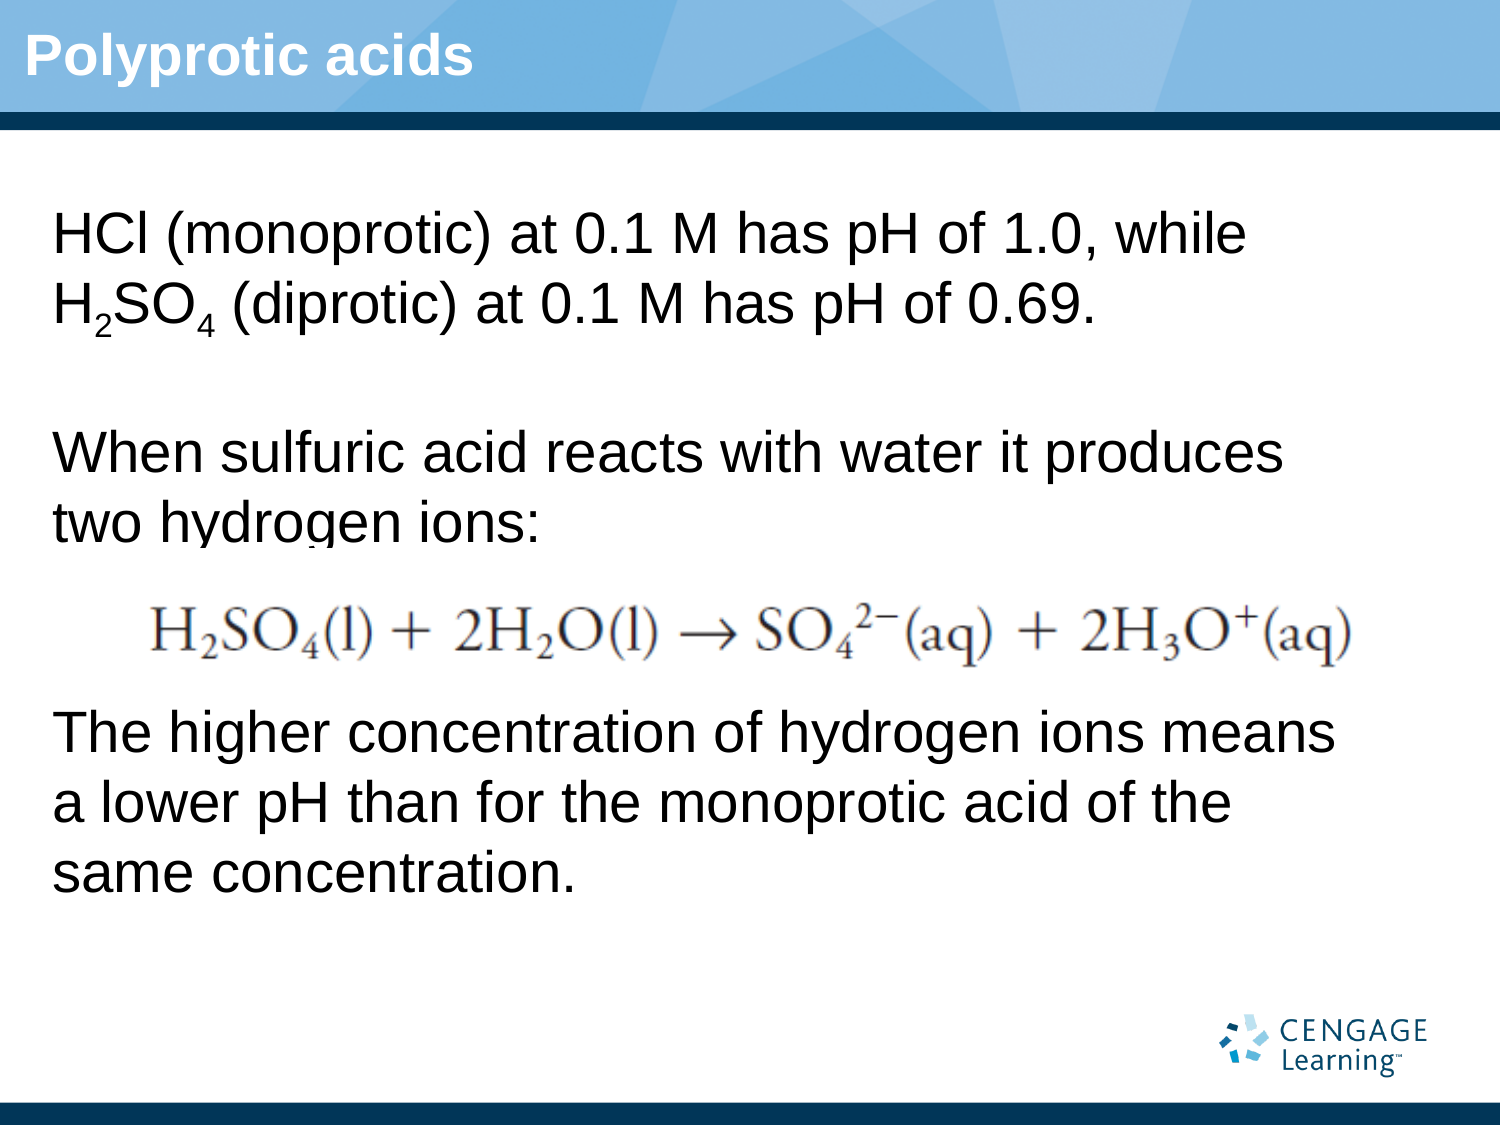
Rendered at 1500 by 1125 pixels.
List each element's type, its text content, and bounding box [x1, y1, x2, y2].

title Polyprotic acids [24, 24, 1413, 100]
picture [0, 0, 1500, 112]
picture [1195, 990, 1450, 1101]
text_box HCl (monoprotic) at 0.1 M has pH of 1.0, while H2SO4 (diprotic) at 0.1 M has pH of 0.69. When sulfuric acid reacts with water it produces two hydrogen ions: The higher concentration of hydrogen ions means a lower pH than for the monoprotic acid of the same concentration. [37, 187, 1400, 912]
picture [112, 548, 1373, 688]
